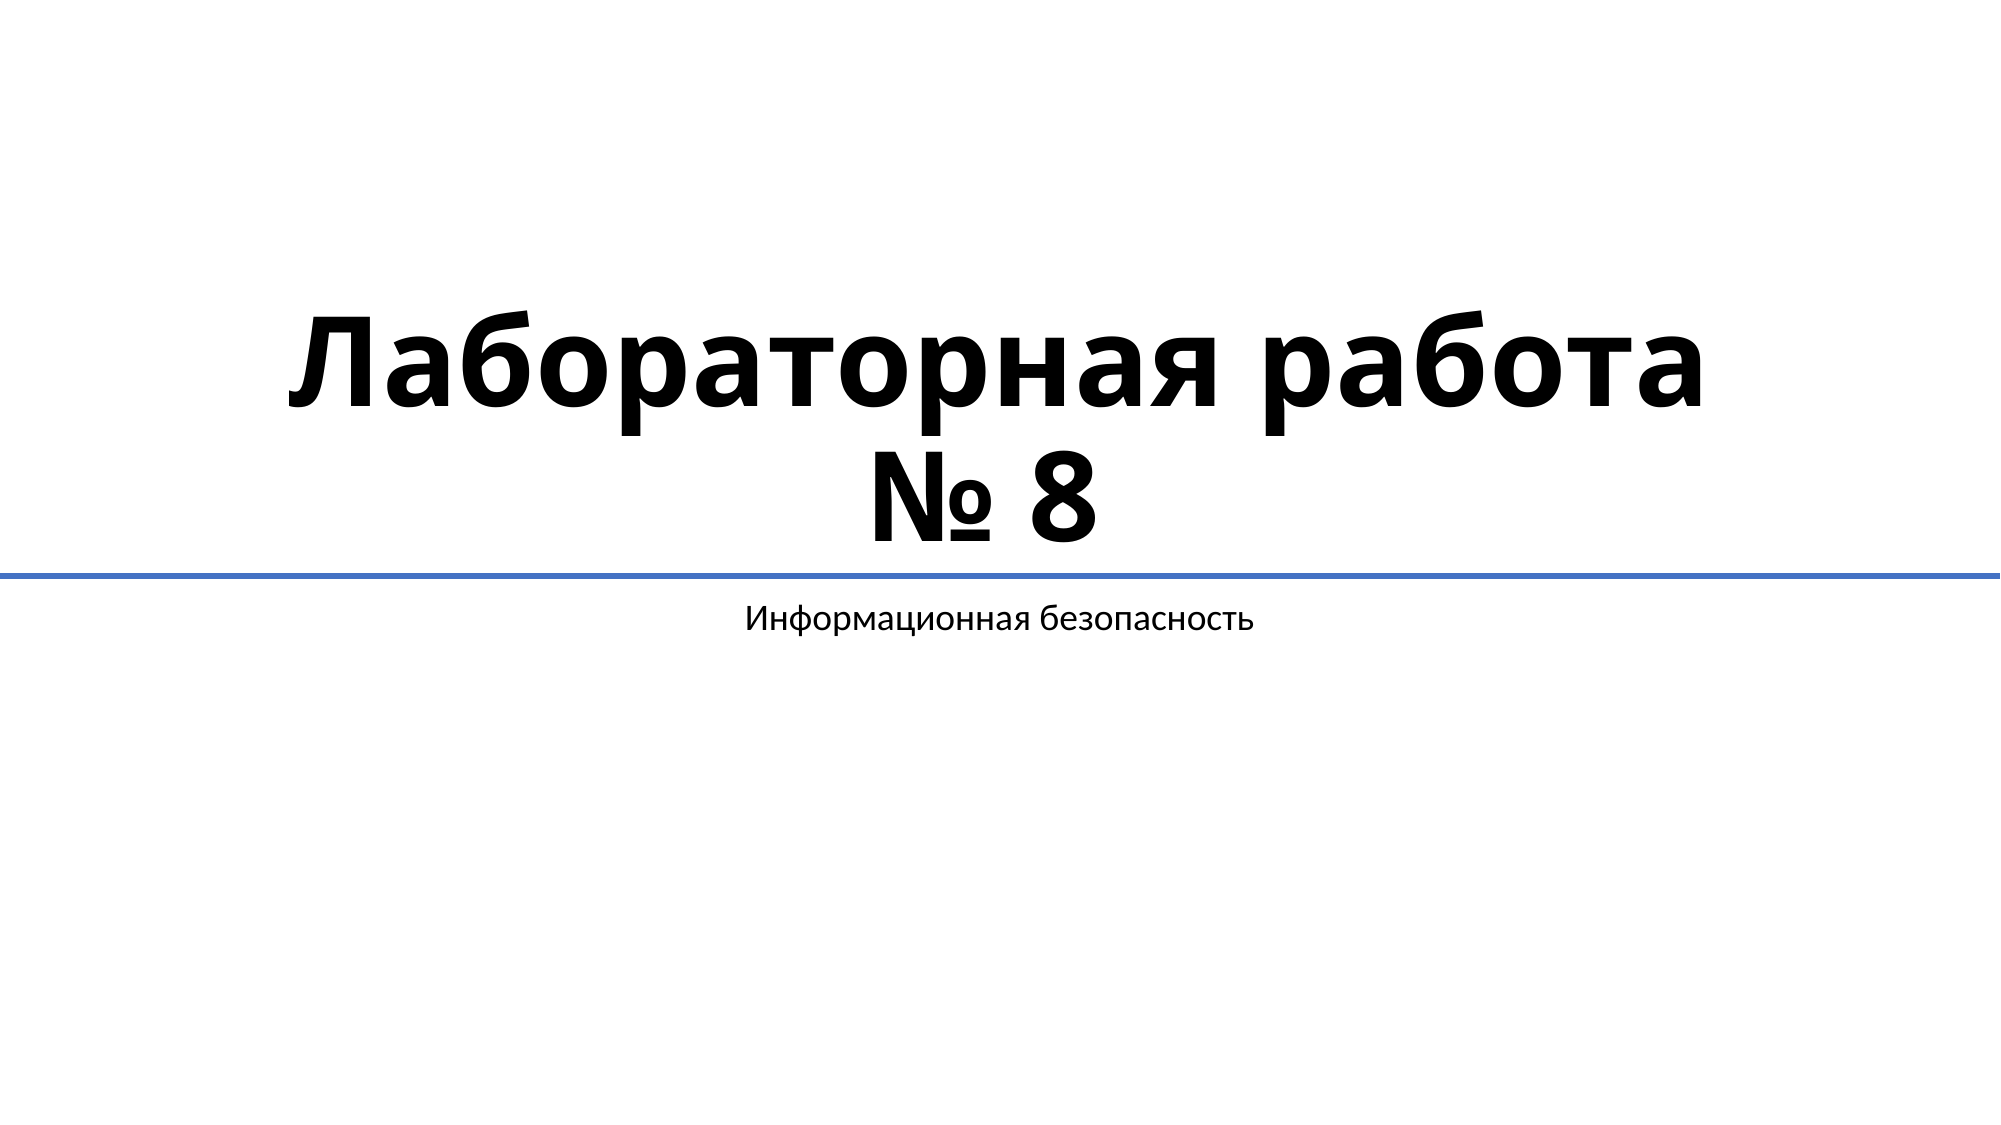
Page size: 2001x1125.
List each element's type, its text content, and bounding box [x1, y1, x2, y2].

title Лабораторная работа № 8 [249, 184, 1750, 573]
subtitle Информационная безопасность [249, 590, 1750, 863]
